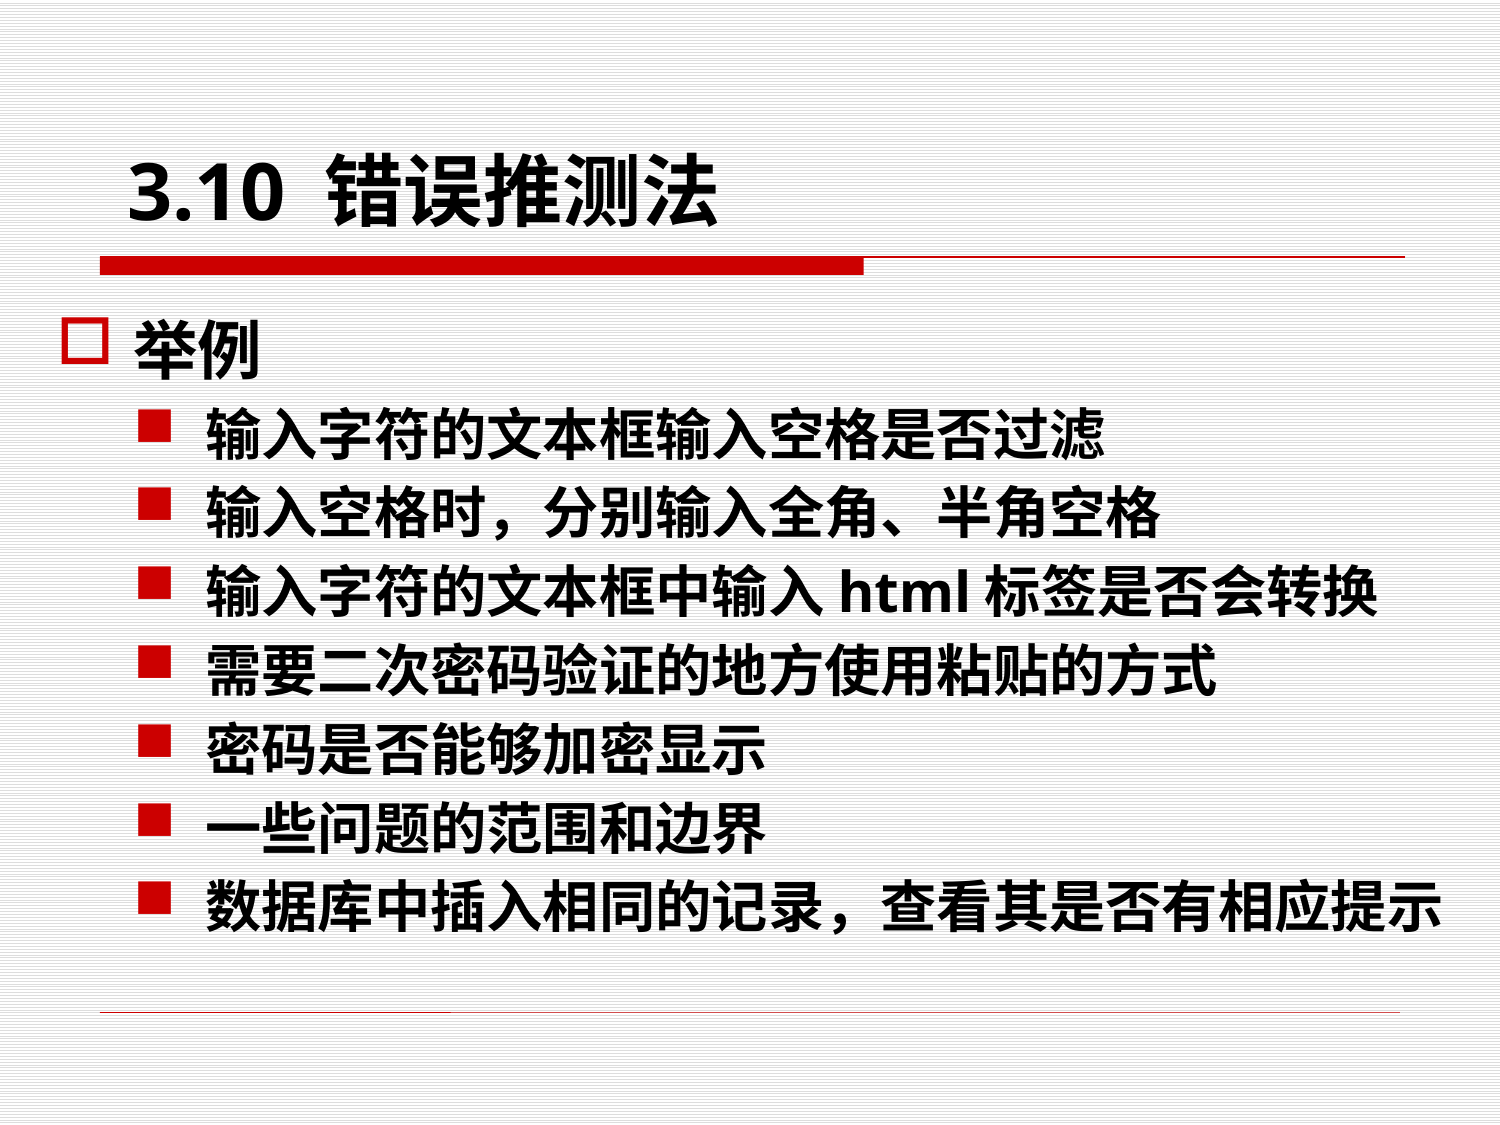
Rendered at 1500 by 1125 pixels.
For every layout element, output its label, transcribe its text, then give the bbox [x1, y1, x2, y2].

text_box 3.10 错误推测法 [112, 44, 1366, 244]
list 举例 输入字符的文本框输入空格是否过滤 输入空格时，分别输入全角、半角空格 输入字符的文本框中输入html标签是否会转换 需要二次密码验证的地方使用粘贴的方式 密码是否能够加密显示 一些问题的范围和边界 数据库中插入相同的记录，查看其是否有相应提示 [41, 302, 1464, 1125]
